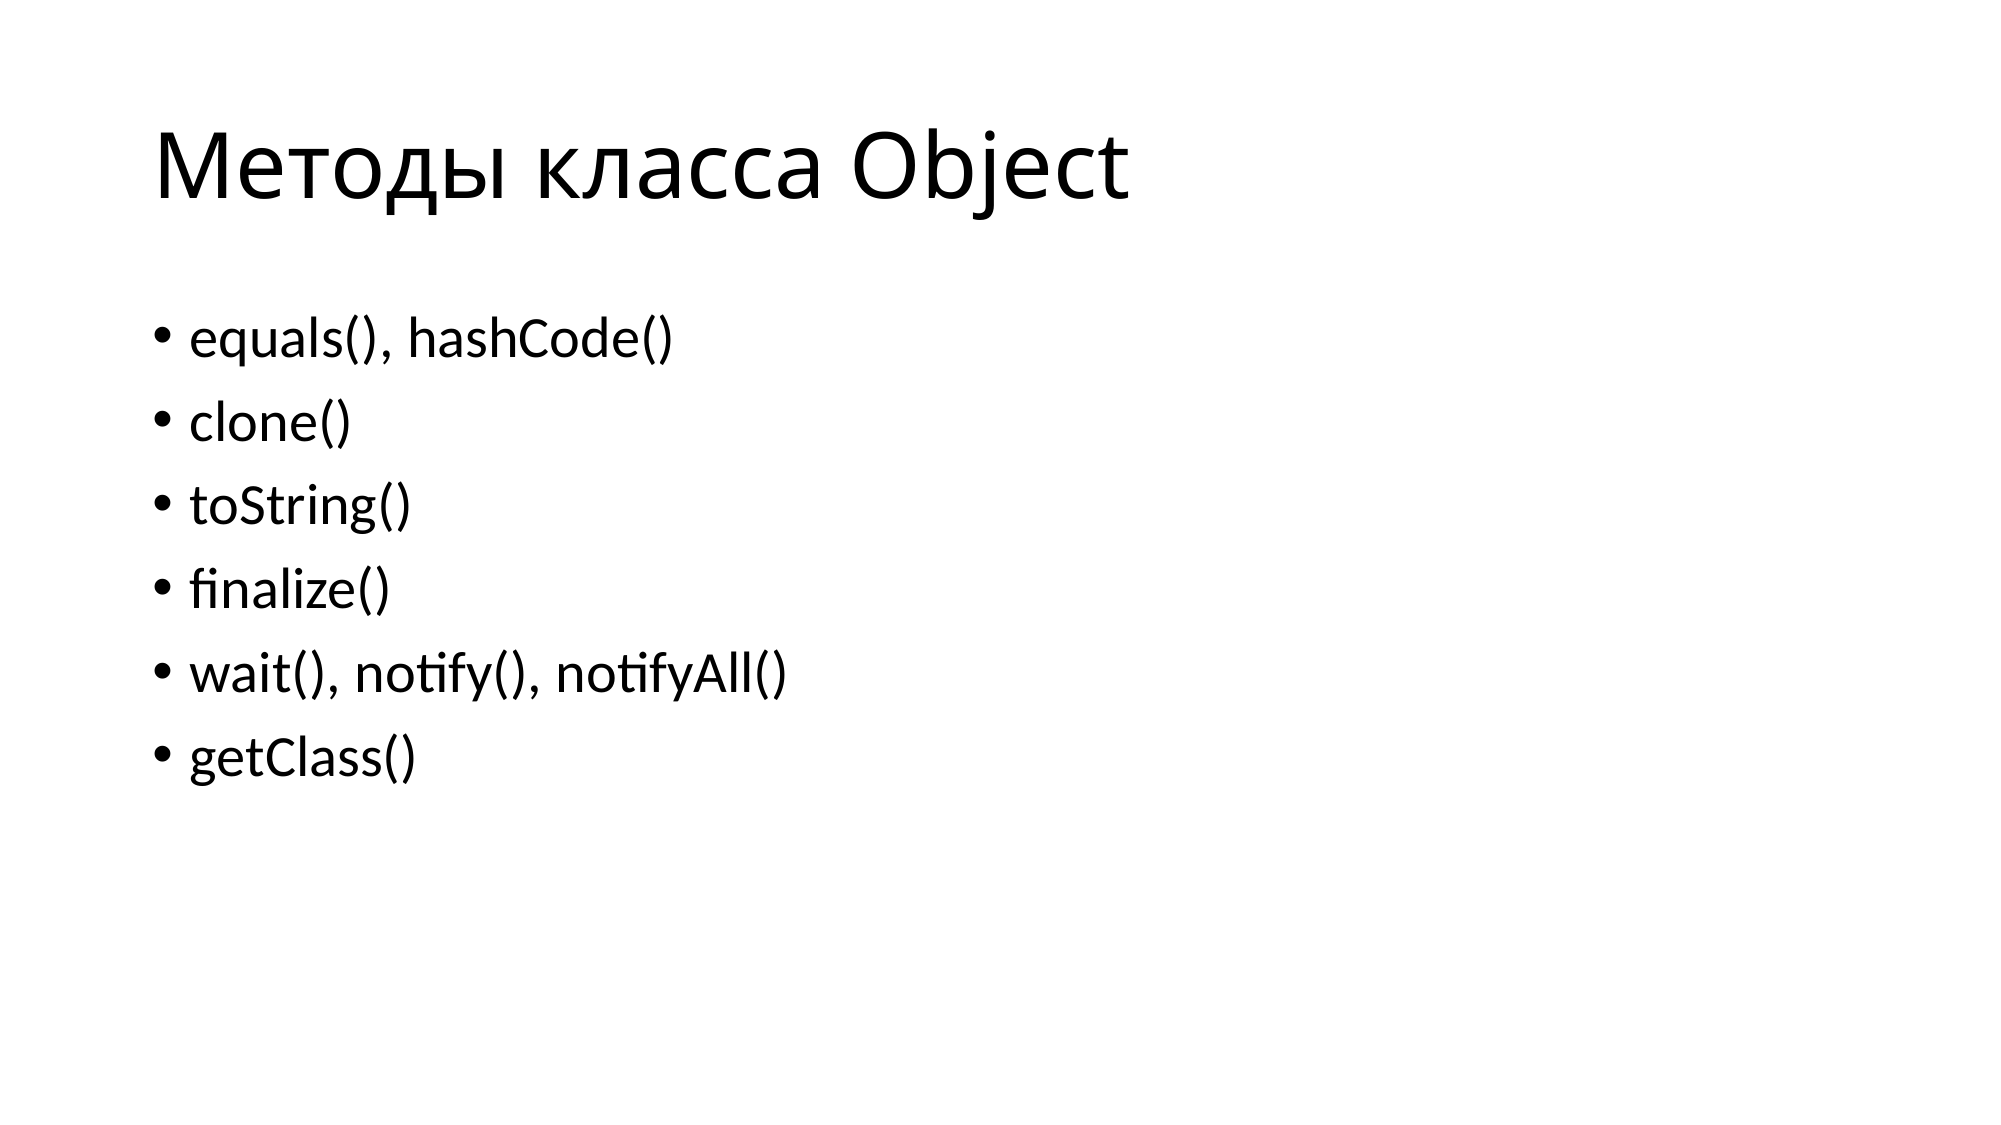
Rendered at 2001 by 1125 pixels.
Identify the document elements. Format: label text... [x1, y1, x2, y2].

list equals(), hashCode() clone() toString() finalize() wait(), notify(), notifyAll() getClass() [137, 299, 1863, 1014]
title Методы класса Object [137, 59, 1863, 278]
